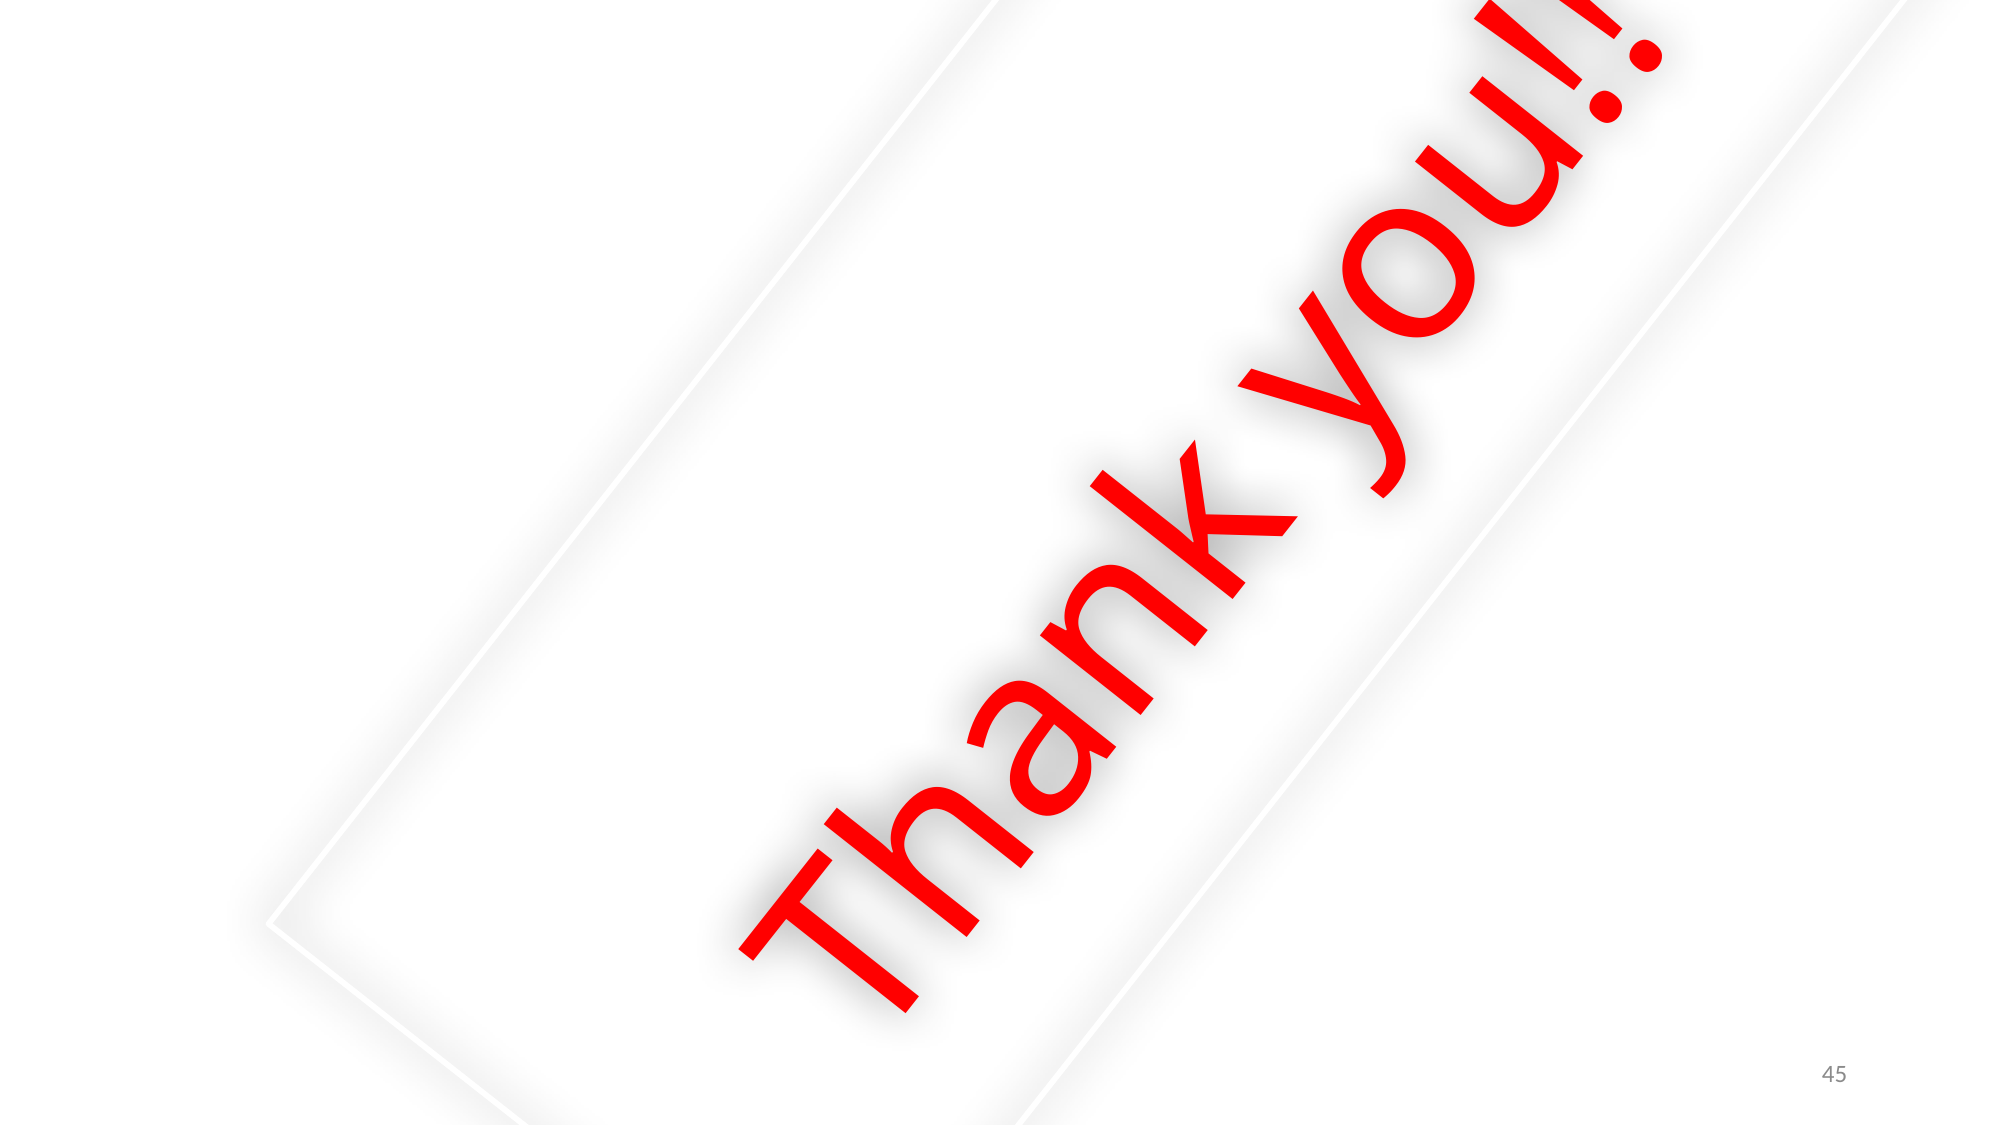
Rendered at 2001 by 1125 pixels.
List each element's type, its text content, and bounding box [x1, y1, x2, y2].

slide_number 45 [1412, 1042, 1863, 1103]
list Thank you!! [268, 0, 1904, 1125]
